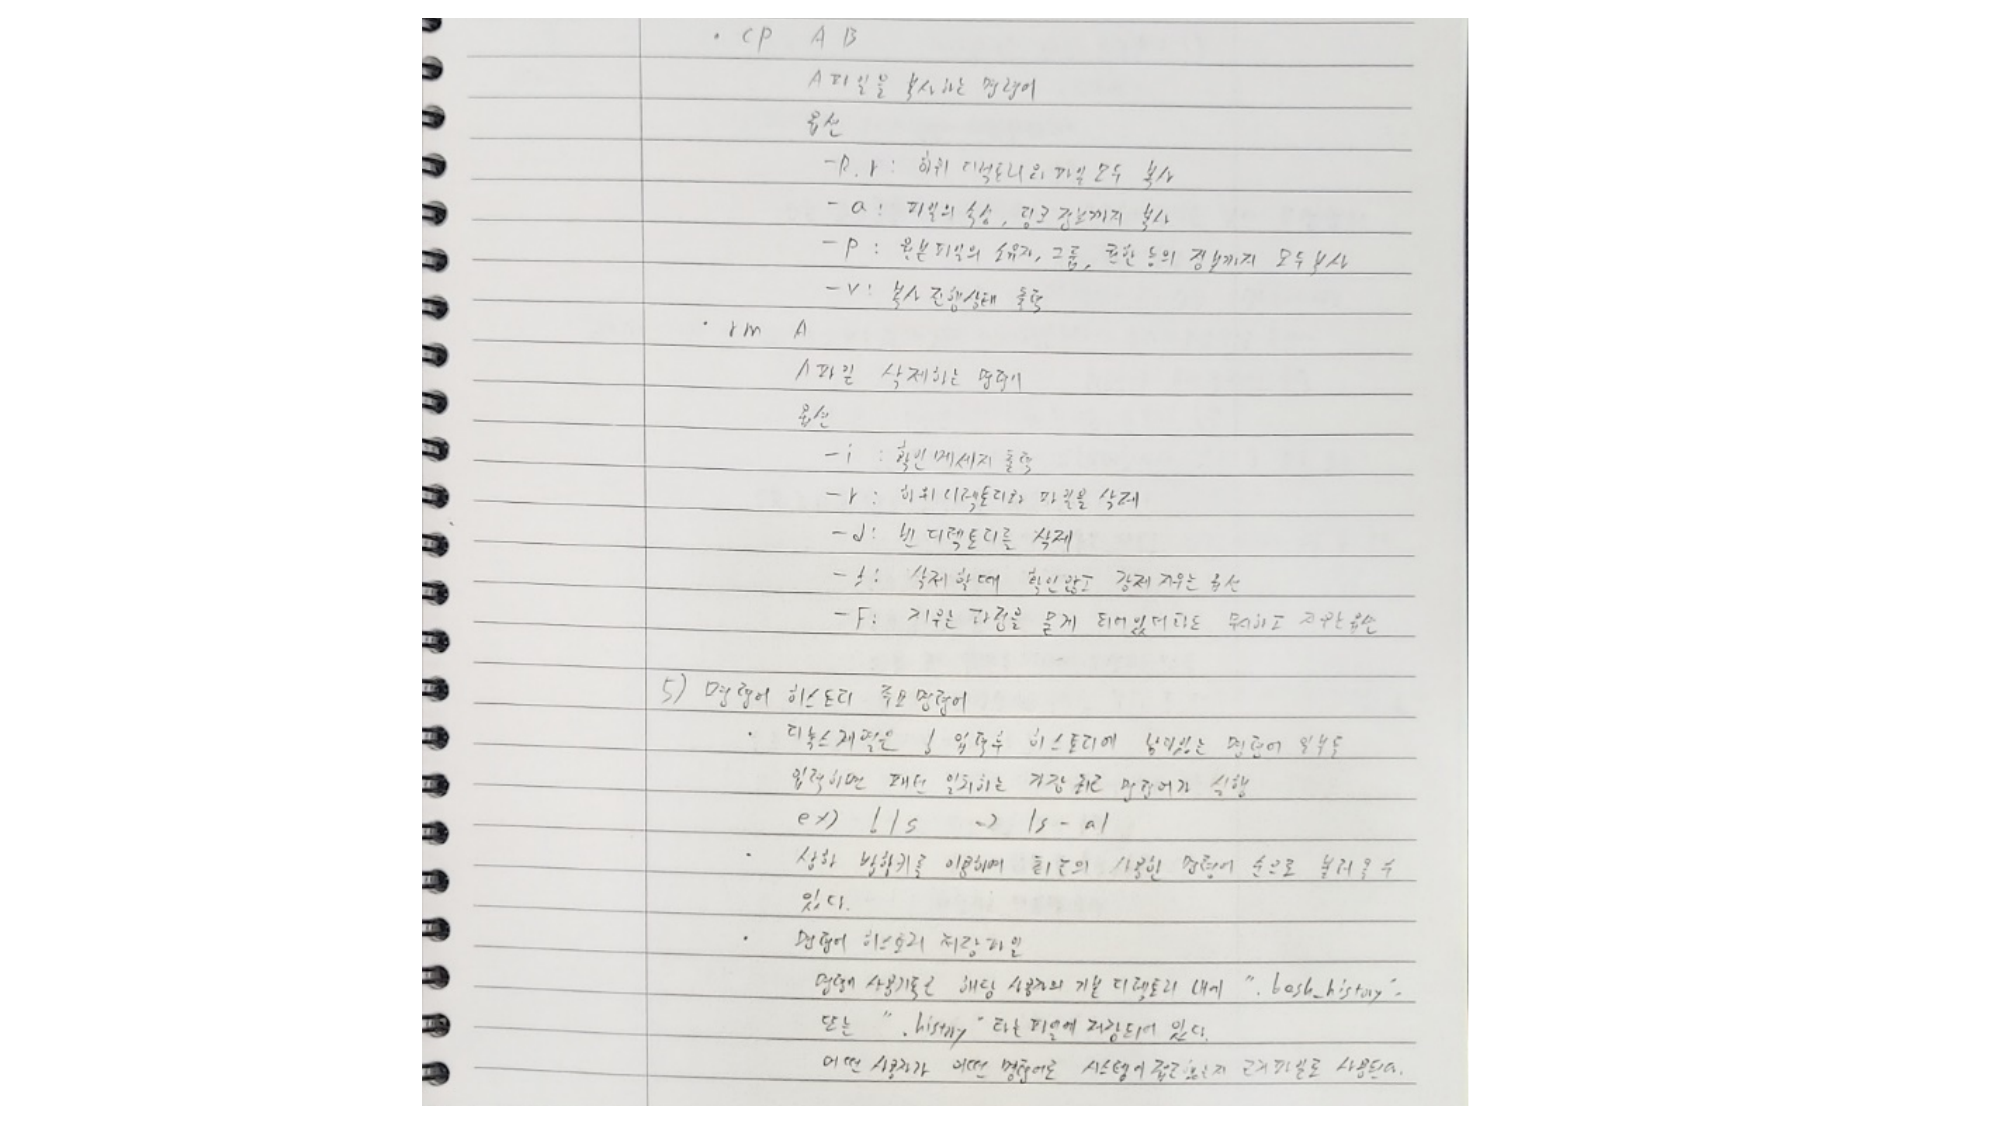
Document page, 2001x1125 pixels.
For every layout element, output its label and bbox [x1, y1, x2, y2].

list [421, 18, 1469, 1106]
